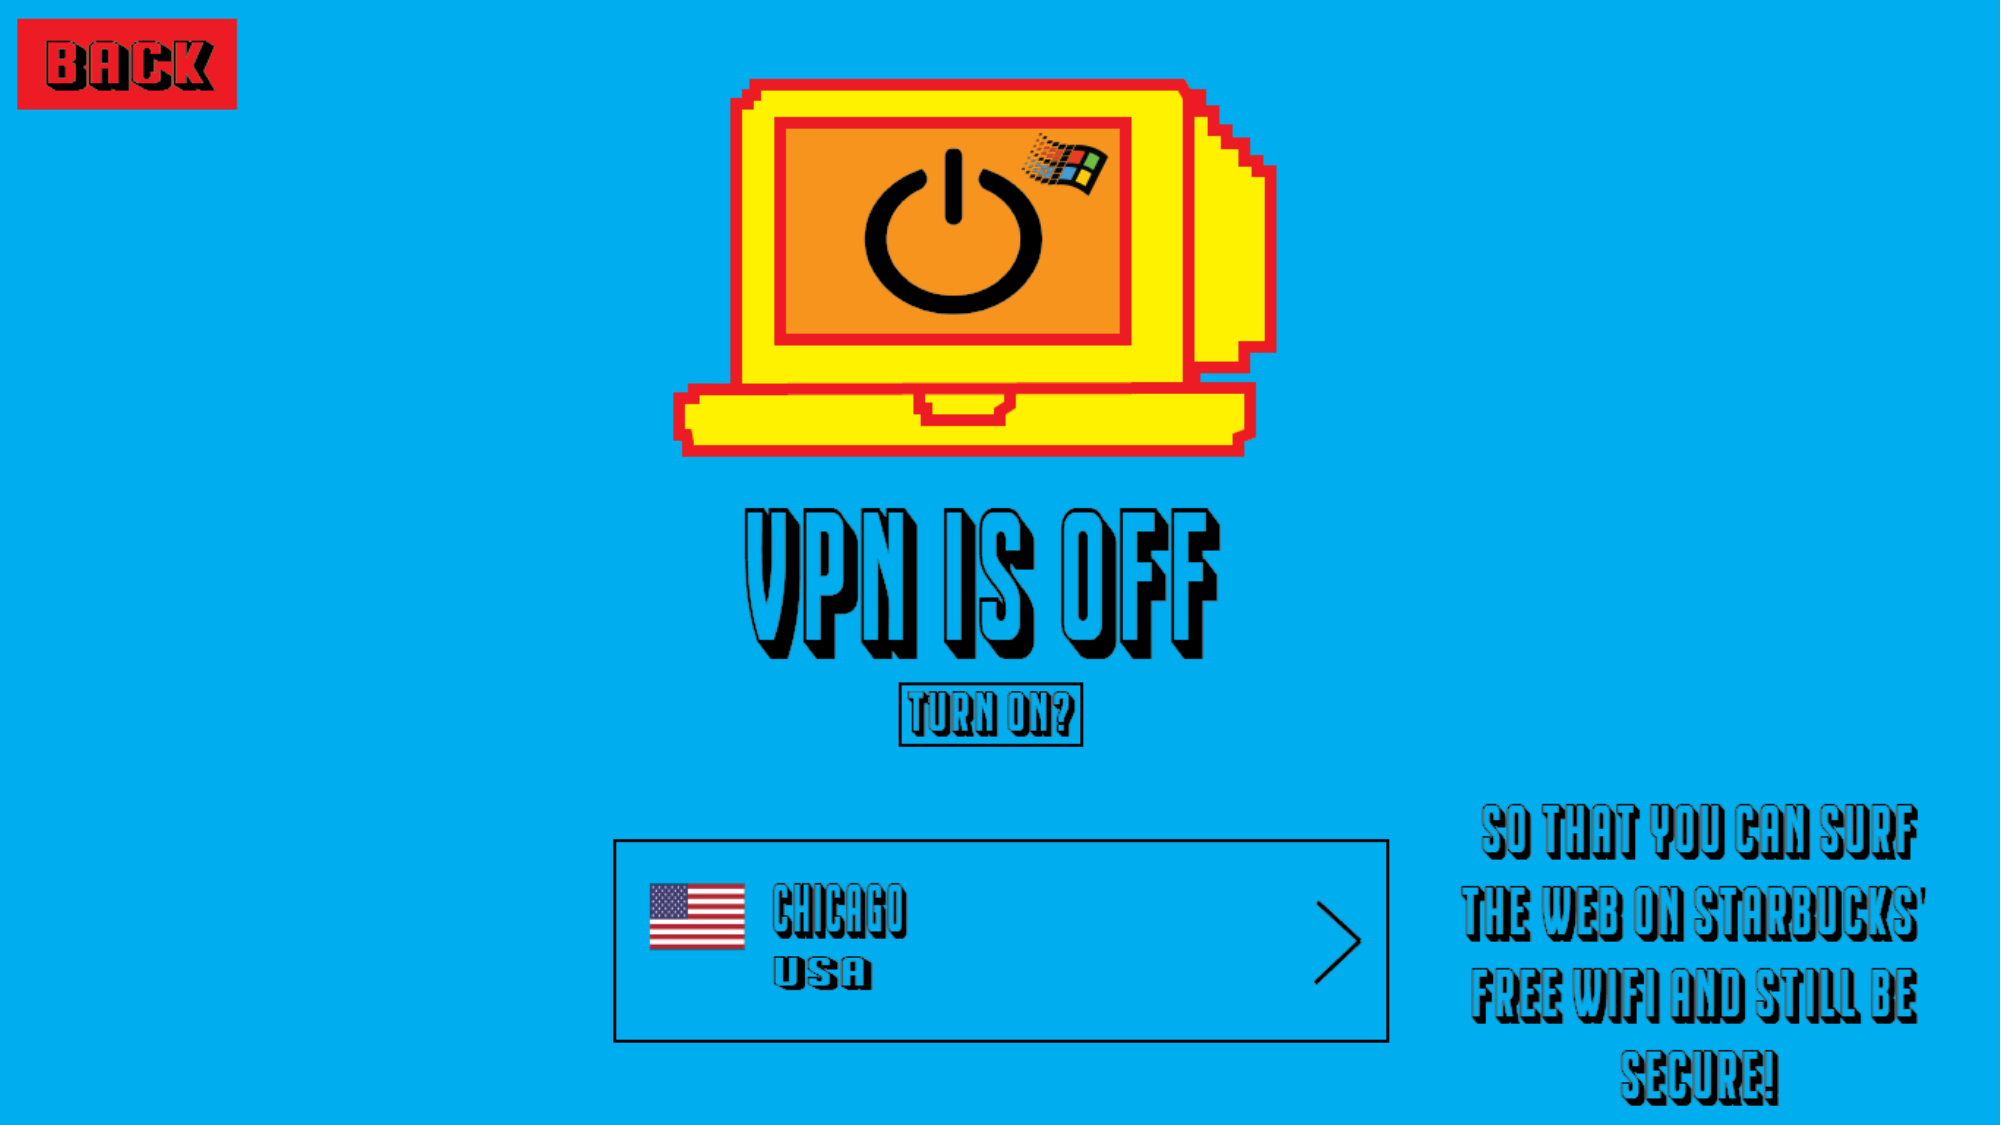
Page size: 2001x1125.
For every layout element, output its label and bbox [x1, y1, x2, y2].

picture [815, 974, 838, 989]
picture [1853, 805, 1857, 844]
picture [1497, 969, 1522, 1022]
picture [946, 509, 976, 658]
picture [1823, 887, 1841, 940]
picture [18, 19, 237, 109]
picture [1879, 814, 1883, 827]
picture [1590, 969, 1595, 996]
picture [1658, 805, 1662, 827]
picture [1706, 805, 1724, 858]
picture [1062, 509, 1116, 658]
picture [1517, 887, 1531, 905]
picture [1787, 805, 1810, 858]
picture [1874, 969, 1898, 1023]
picture [1488, 809, 1509, 858]
picture [893, 890, 907, 937]
picture [1489, 835, 1494, 843]
picture [980, 624, 987, 639]
picture [832, 891, 847, 923]
picture [1594, 809, 1616, 858]
picture [830, 920, 847, 937]
picture [1787, 969, 1802, 1022]
picture [817, 885, 826, 937]
picture [1640, 887, 1661, 940]
picture [1610, 969, 1624, 1022]
picture [1904, 969, 1917, 987]
picture [1121, 509, 1169, 658]
picture [1549, 969, 1563, 1008]
picture [1825, 887, 1829, 926]
picture [1874, 805, 1898, 858]
picture [818, 959, 838, 970]
picture [1474, 988, 1490, 1022]
picture [1512, 809, 1531, 858]
picture [1763, 973, 1780, 991]
picture [1683, 814, 1687, 844]
picture [1901, 892, 1917, 909]
picture [781, 958, 804, 989]
picture [1702, 891, 1718, 909]
picture [1899, 919, 1917, 940]
picture [1546, 1010, 1563, 1022]
picture [1514, 814, 1519, 844]
picture [980, 509, 1034, 658]
picture [914, 692, 930, 735]
picture [1642, 896, 1646, 926]
picture [1653, 1051, 1669, 1090]
picture [1698, 1051, 1719, 1104]
picture [1549, 887, 1554, 913]
picture [1741, 809, 1762, 859]
picture [1648, 969, 1659, 1022]
picture [778, 920, 794, 937]
picture [746, 509, 800, 658]
picture [1492, 887, 1497, 909]
picture [1721, 896, 1725, 935]
picture [1599, 814, 1604, 828]
picture [1700, 1051, 1705, 1090]
picture [1059, 697, 1073, 735]
picture [1761, 1001, 1780, 1022]
picture [1871, 887, 1895, 941]
picture [872, 909, 889, 937]
picture [1617, 814, 1623, 853]
picture [1823, 969, 1859, 1022]
picture [933, 693, 998, 736]
picture [674, 79, 1276, 456]
picture [1851, 805, 1869, 858]
picture [1720, 1051, 1744, 1104]
picture [1468, 887, 1486, 940]
picture [1899, 824, 1915, 858]
picture [1625, 988, 1641, 1022]
picture [1487, 887, 1531, 940]
picture [1315, 902, 1360, 983]
picture [1172, 509, 1220, 658]
picture [1503, 978, 1507, 992]
picture [1581, 969, 1609, 1023]
picture [981, 570, 1005, 619]
picture [873, 891, 888, 923]
picture [1603, 891, 1623, 941]
picture [1479, 969, 1492, 987]
picture [1796, 887, 1819, 941]
picture [796, 884, 815, 937]
picture [1808, 969, 1822, 1022]
picture [650, 884, 745, 949]
picture [805, 509, 857, 658]
picture [1560, 887, 1564, 914]
picture [1750, 1051, 1766, 1087]
picture [1568, 805, 1588, 858]
picture [1573, 805, 1577, 827]
picture [779, 890, 794, 923]
picture [1678, 978, 1683, 992]
picture [1661, 887, 1684, 940]
picture [1078, 531, 1087, 620]
picture [1698, 969, 1744, 1022]
picture [1580, 969, 1585, 1001]
picture [1782, 978, 1787, 1017]
picture [1523, 969, 1544, 1022]
picture [1681, 805, 1702, 858]
picture [1517, 906, 1529, 926]
picture [1630, 969, 1643, 987]
picture [1904, 805, 1916, 823]
picture [1849, 887, 1870, 941]
picture [1549, 805, 1567, 858]
picture [1623, 805, 1638, 858]
picture [1728, 978, 1733, 1009]
picture [1904, 988, 1916, 1008]
picture [1768, 814, 1772, 827]
picture [1745, 1051, 1778, 1104]
picture [1626, 1051, 1648, 1104]
picture [1013, 693, 1054, 736]
picture [1763, 805, 1787, 858]
picture [1708, 805, 1712, 844]
picture [1826, 805, 1847, 858]
picture [1581, 887, 1600, 940]
picture [849, 890, 868, 938]
picture [1463, 896, 1467, 935]
picture [1899, 1010, 1917, 1022]
picture [1775, 896, 1779, 909]
picture [1700, 919, 1718, 940]
picture [1745, 887, 1769, 940]
picture [1726, 887, 1744, 940]
picture [1750, 1070, 1762, 1090]
picture [1648, 1092, 1667, 1105]
picture [1673, 969, 1697, 1022]
picture [1703, 969, 1708, 981]
picture [1657, 805, 1677, 858]
picture [1770, 888, 1793, 940]
picture [1673, 1051, 1695, 1105]
picture [1725, 1060, 1730, 1074]
picture [1750, 896, 1754, 909]
picture [847, 960, 872, 989]
picture [861, 509, 917, 658]
picture [1550, 887, 1579, 941]
picture [1544, 814, 1548, 853]
